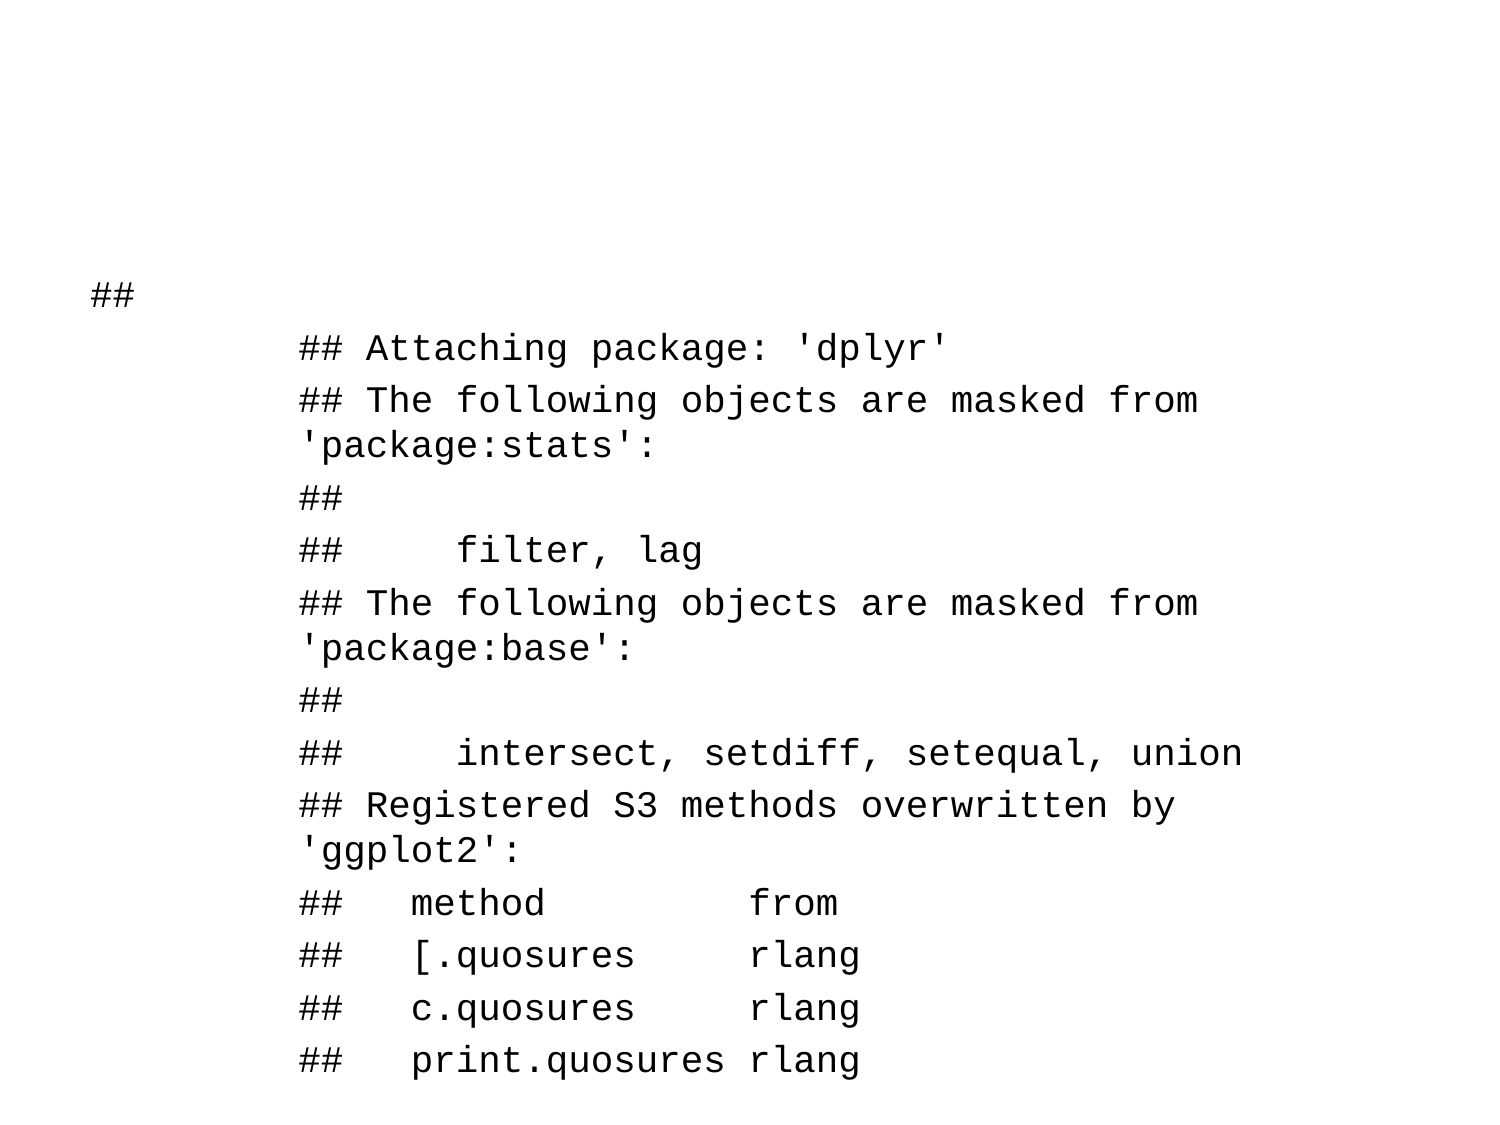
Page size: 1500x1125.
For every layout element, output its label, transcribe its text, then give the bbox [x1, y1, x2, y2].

list ## ## Attaching package: 'dplyr' ## The following objects are masked from 'package:stats': ## ## filter, lag ## The following objects are masked from 'package:base': ## ## intersect, setdiff, setequal, union ## Registered S3 methods overwritten by 'ggplot2': ## method from ## [.quosures rlang ## c.quosures rlang ## print.quosures rlang [75, 262, 1425, 1005]
